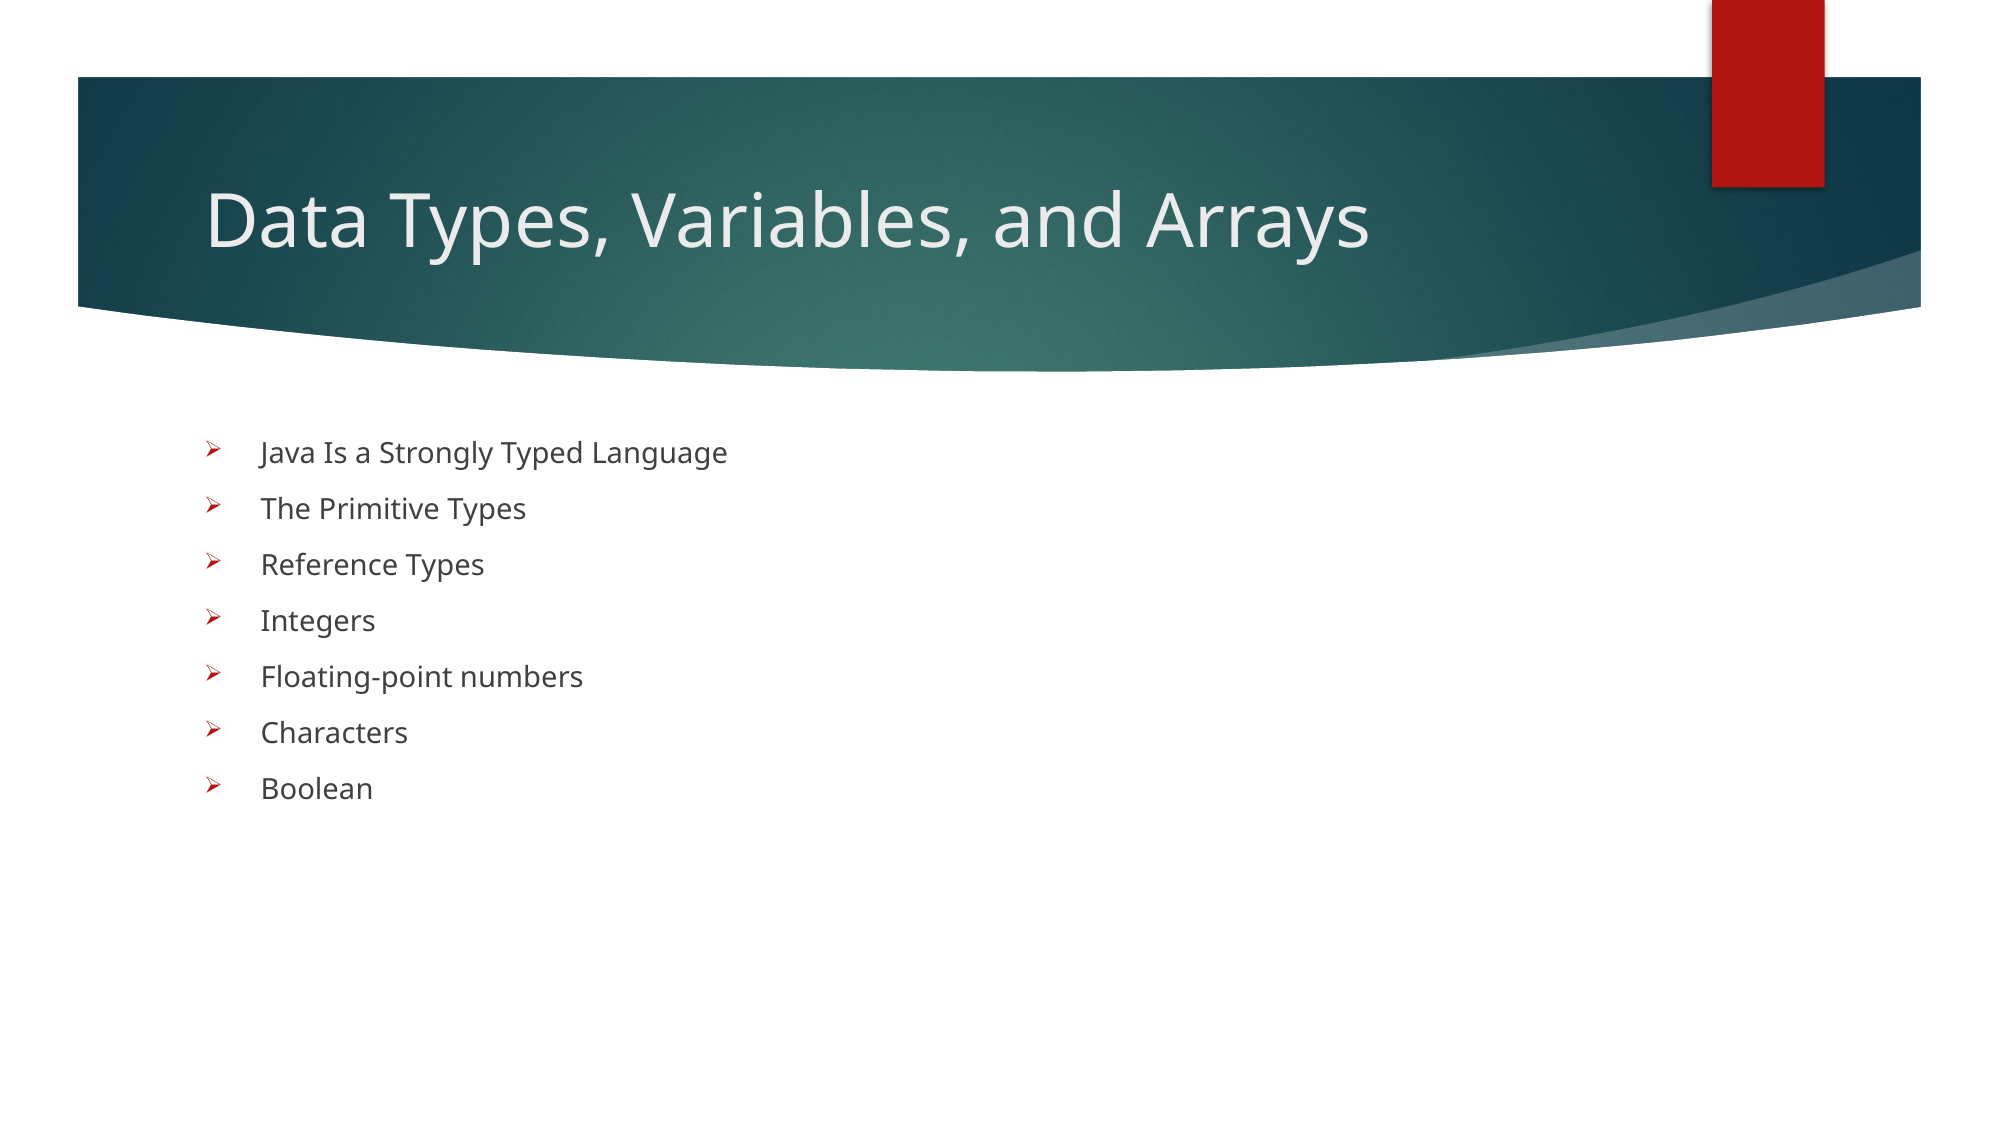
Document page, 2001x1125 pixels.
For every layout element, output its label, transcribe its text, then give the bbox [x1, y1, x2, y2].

list Java Is a Strongly Typed Language The Primitive Types Reference Types Integers Floating-point numbers Characters Boolean [189, 427, 1605, 1015]
title Data Types, Variables, and Arrays [189, 159, 1638, 276]
